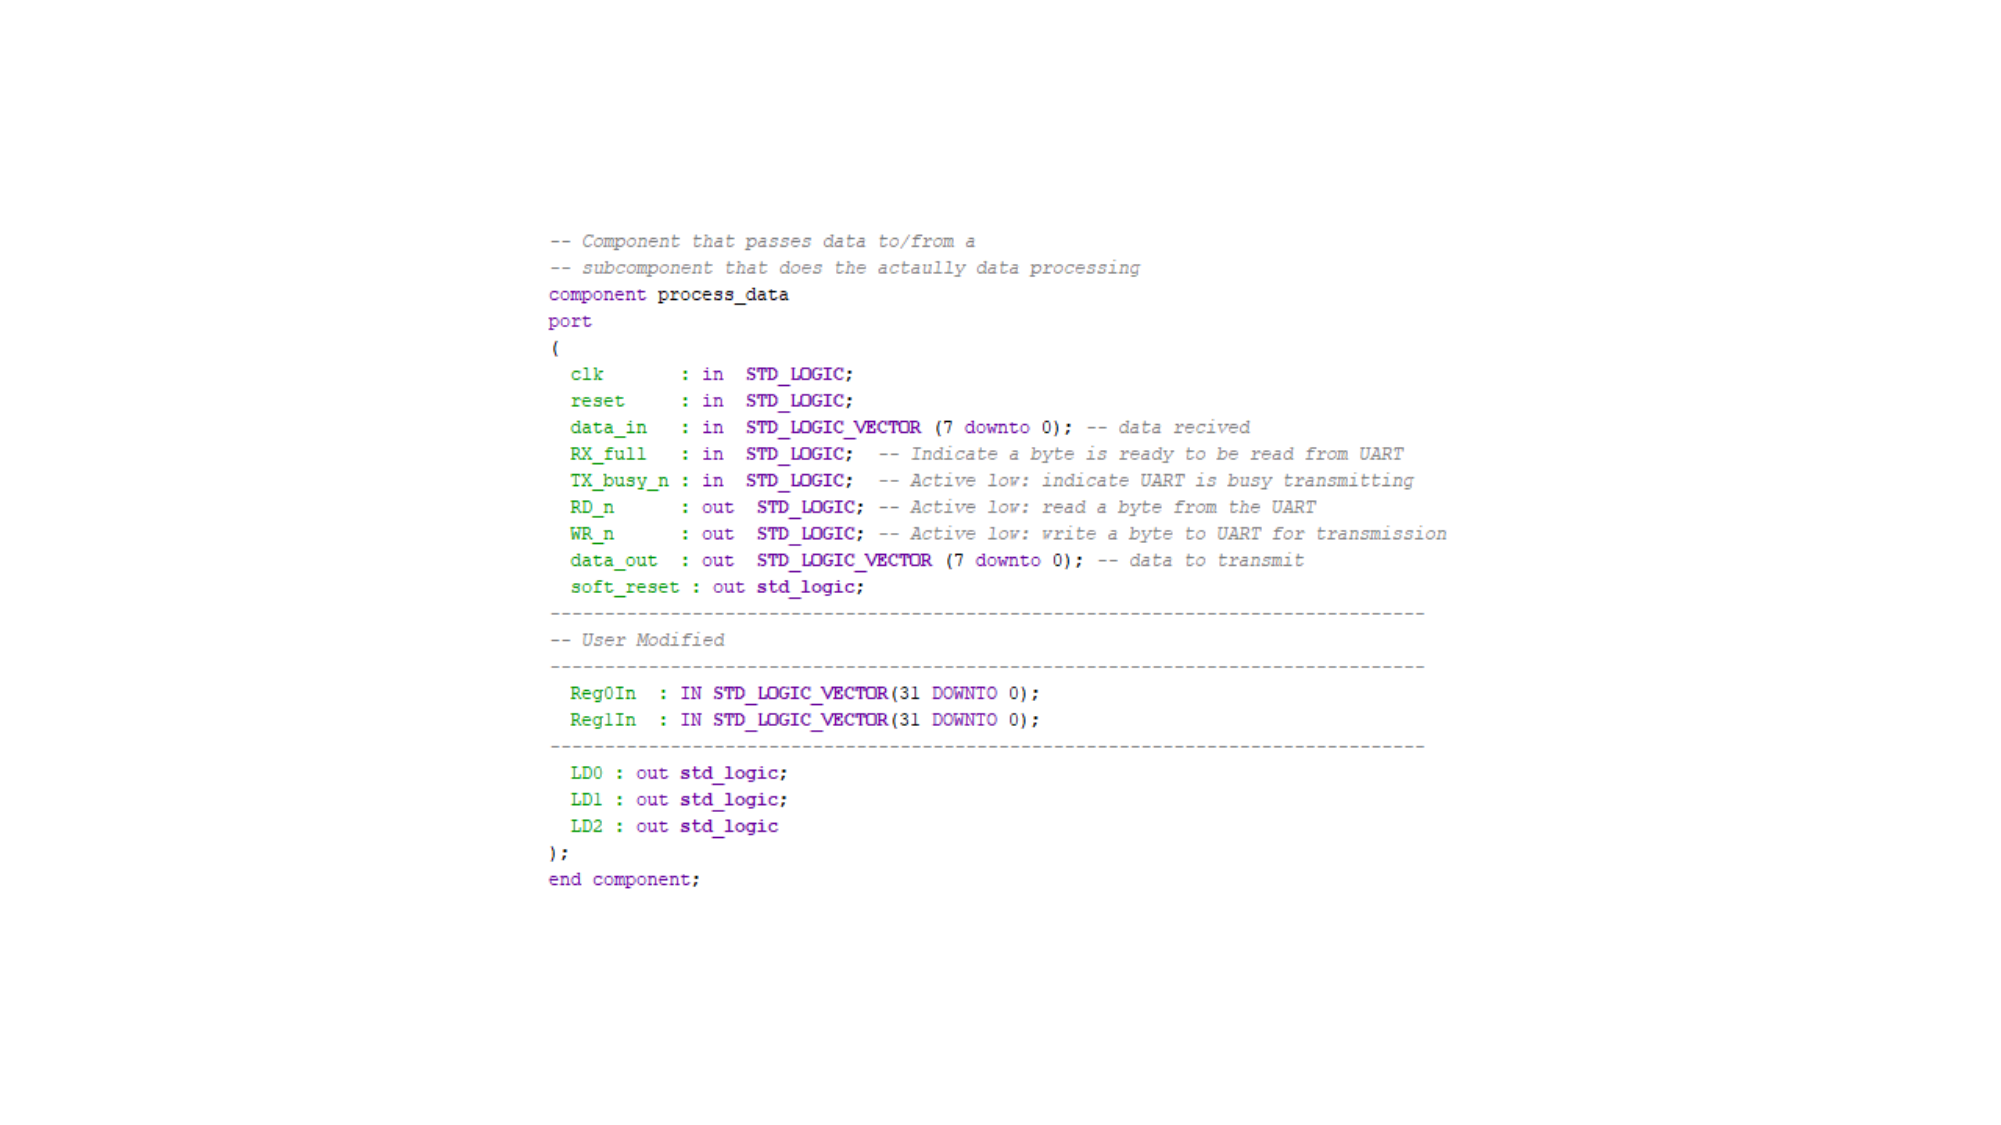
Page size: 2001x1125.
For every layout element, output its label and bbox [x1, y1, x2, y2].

picture [541, 227, 1459, 898]
